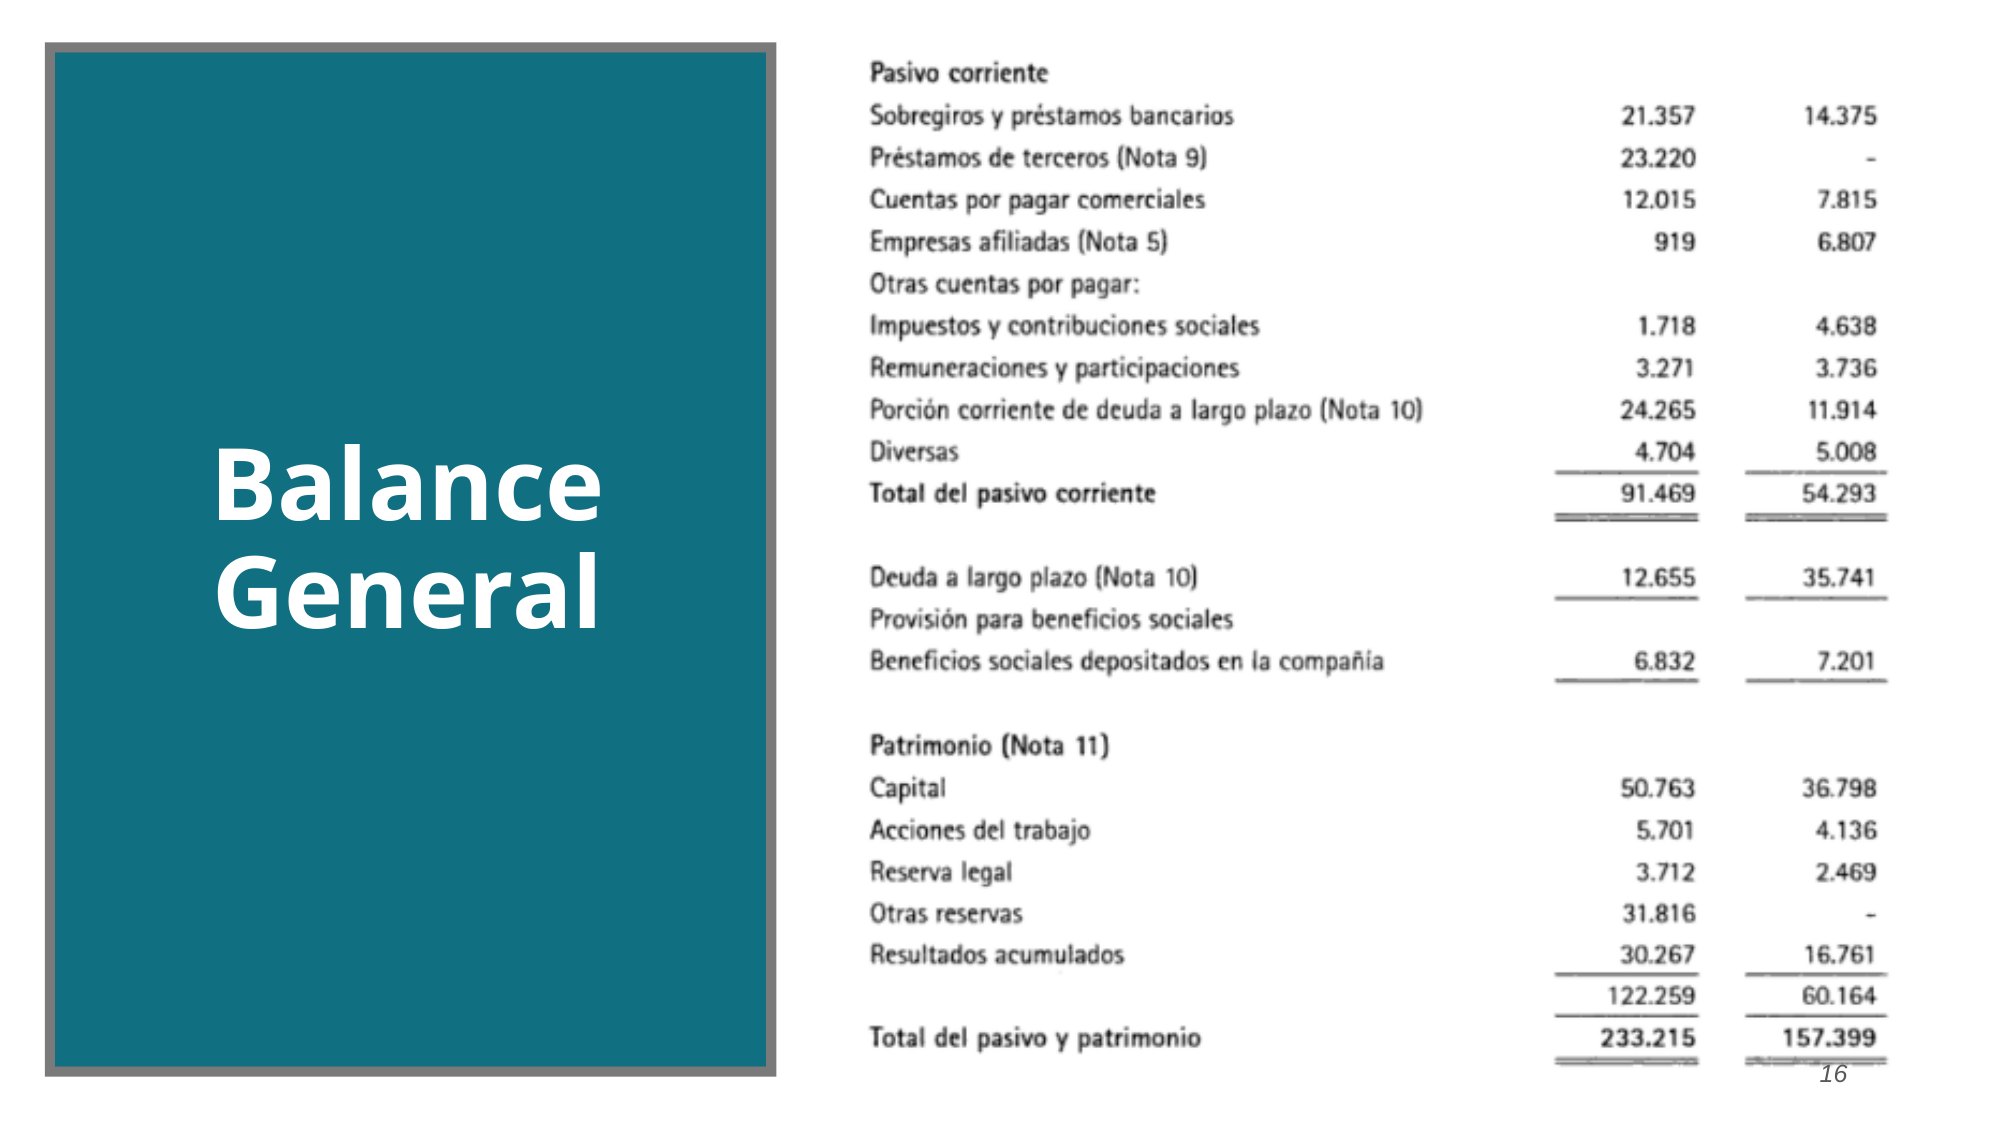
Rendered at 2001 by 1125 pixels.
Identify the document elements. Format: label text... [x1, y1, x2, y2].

text_box [54, 52, 767, 1067]
title Balance General [108, 342, 708, 658]
picture [821, 20, 1945, 1106]
